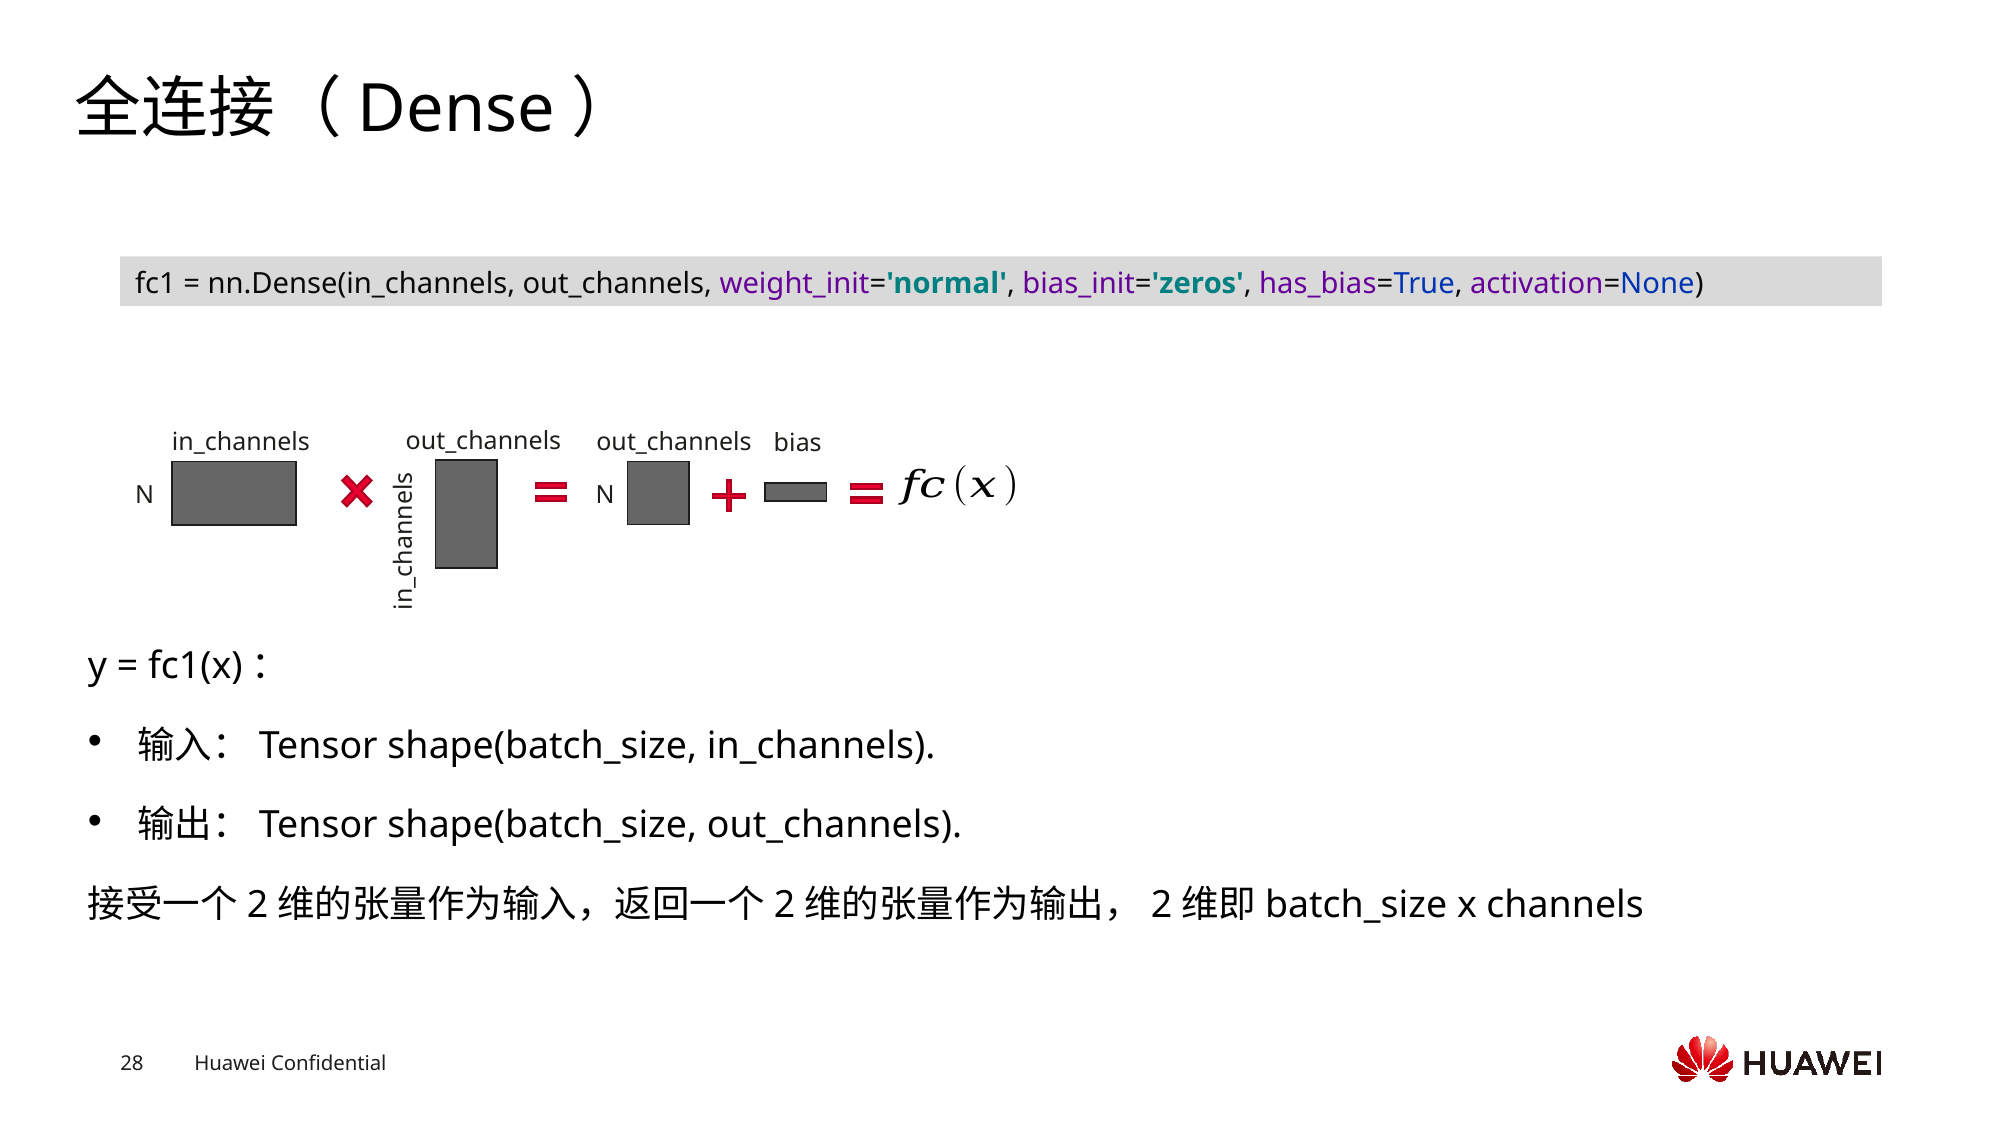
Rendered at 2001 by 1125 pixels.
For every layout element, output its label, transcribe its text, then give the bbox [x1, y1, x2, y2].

text_box N [120, 471, 170, 517]
picture [1672, 1036, 1881, 1082]
text_box [851, 483, 882, 490]
text_box [851, 497, 882, 503]
text_box in_channels [157, 417, 325, 463]
text_box out_channels [581, 417, 772, 463]
text_box out_channels [425, 416, 582, 462]
text_box N [580, 471, 618, 516]
text_box [627, 463, 689, 525]
text_box [536, 482, 567, 488]
text_box [536, 496, 567, 502]
text_box [342, 475, 372, 507]
text_box [712, 480, 745, 511]
text_box fc1 = nn.Dense(in_channels, out_channels, weight_init='normal', bias_init='zeros', has_bias=True, activation=None) [120, 256, 1882, 307]
list y = fc1(x)： 输入：Tensor shape(batch_size, in_channels). 输出：Tensor shape(batch_size, out_channels). 接受一个2维的张量作为输入，返回一个2维的张量作为输出，2维即batch_size x channels [74, 171, 1928, 973]
text_box [171, 463, 297, 526]
text_box in_channels [379, 403, 425, 626]
title 全连接（Dense） [74, 73, 1928, 154]
text_box bias [759, 418, 837, 464]
text_box [764, 483, 827, 501]
text_box [435, 462, 498, 569]
